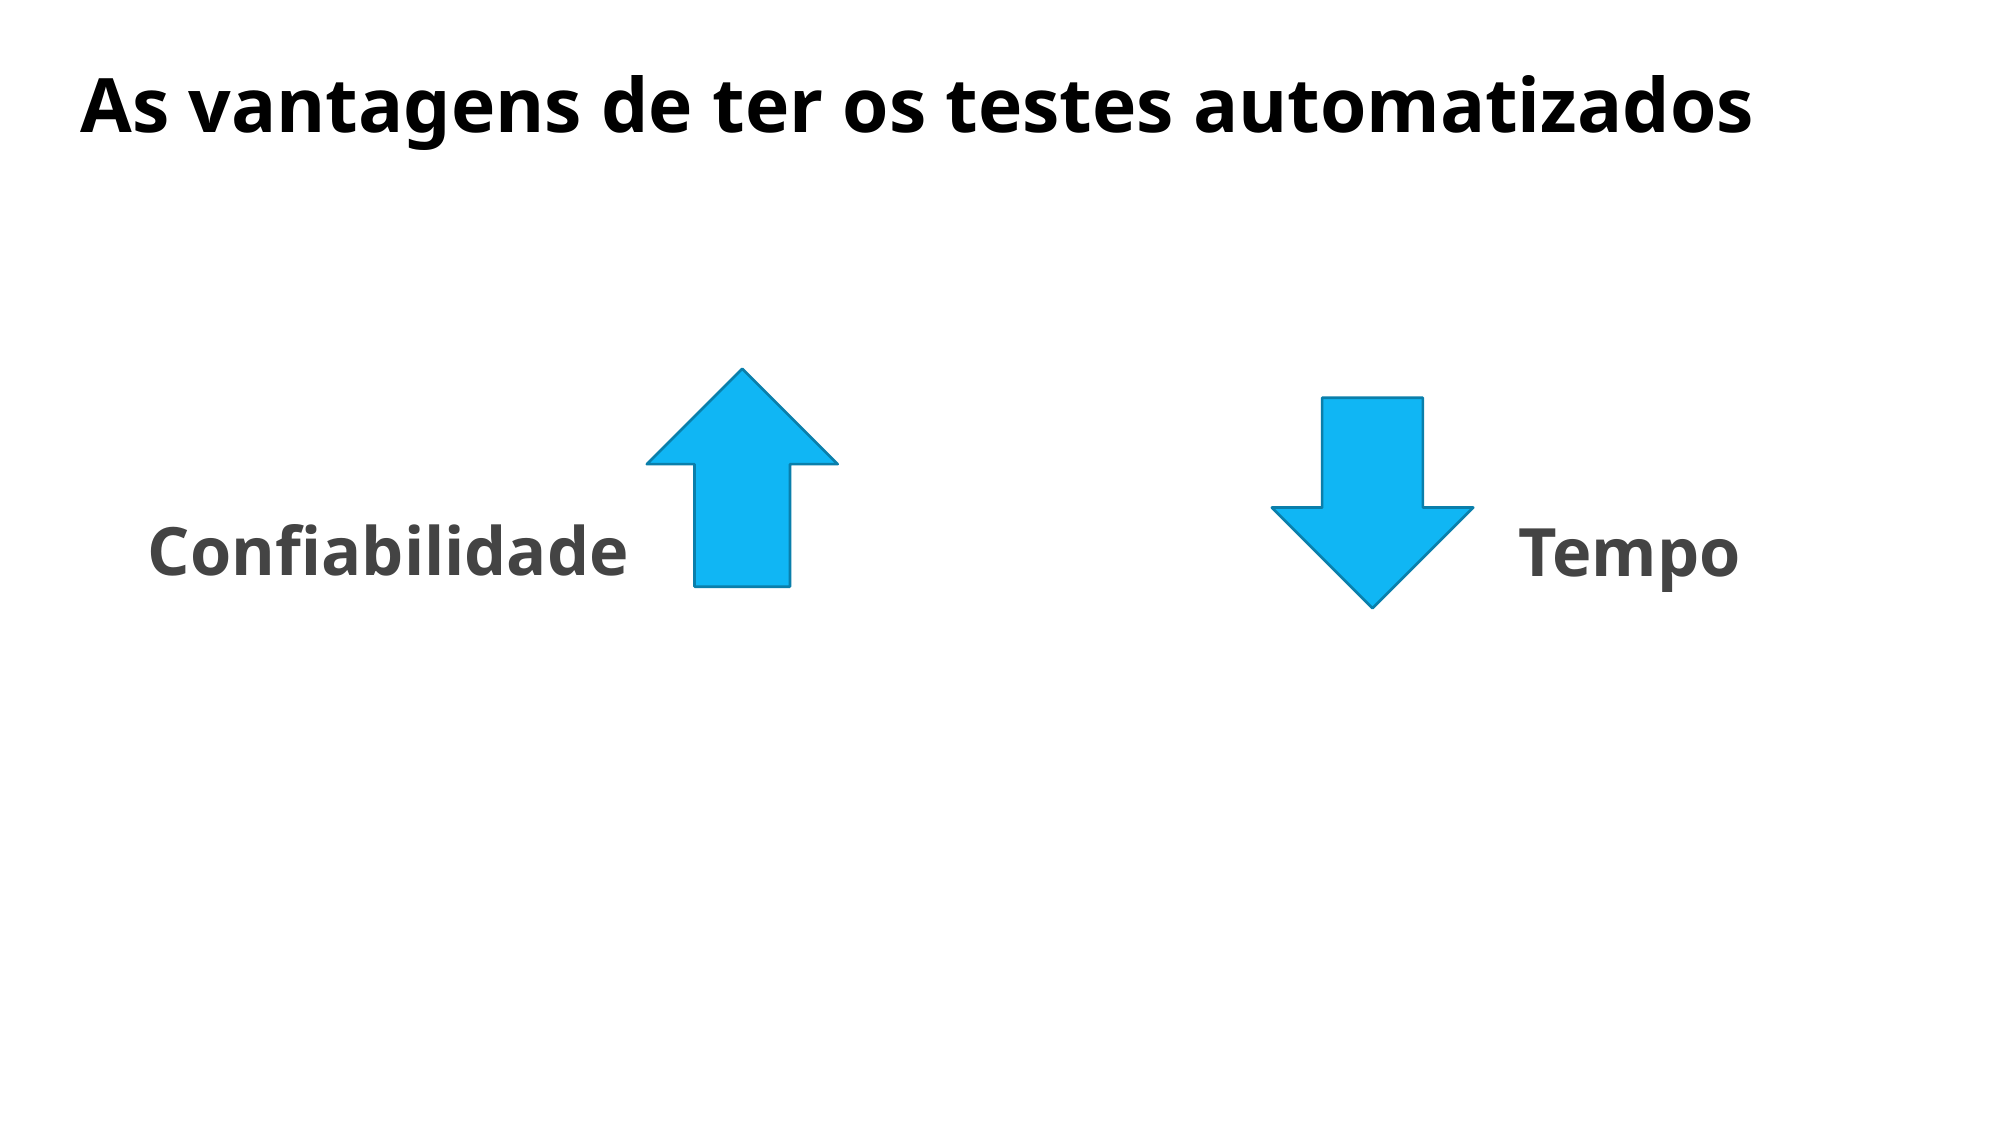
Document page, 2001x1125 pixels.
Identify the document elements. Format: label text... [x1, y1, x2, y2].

text_box Confiabilidade [132, 501, 1133, 597]
text_box As vantagens de ter os testes automatizados [65, 49, 2000, 155]
text_box [645, 367, 839, 589]
text_box [1270, 396, 1475, 610]
text_box Tempo [1485, 502, 2000, 598]
